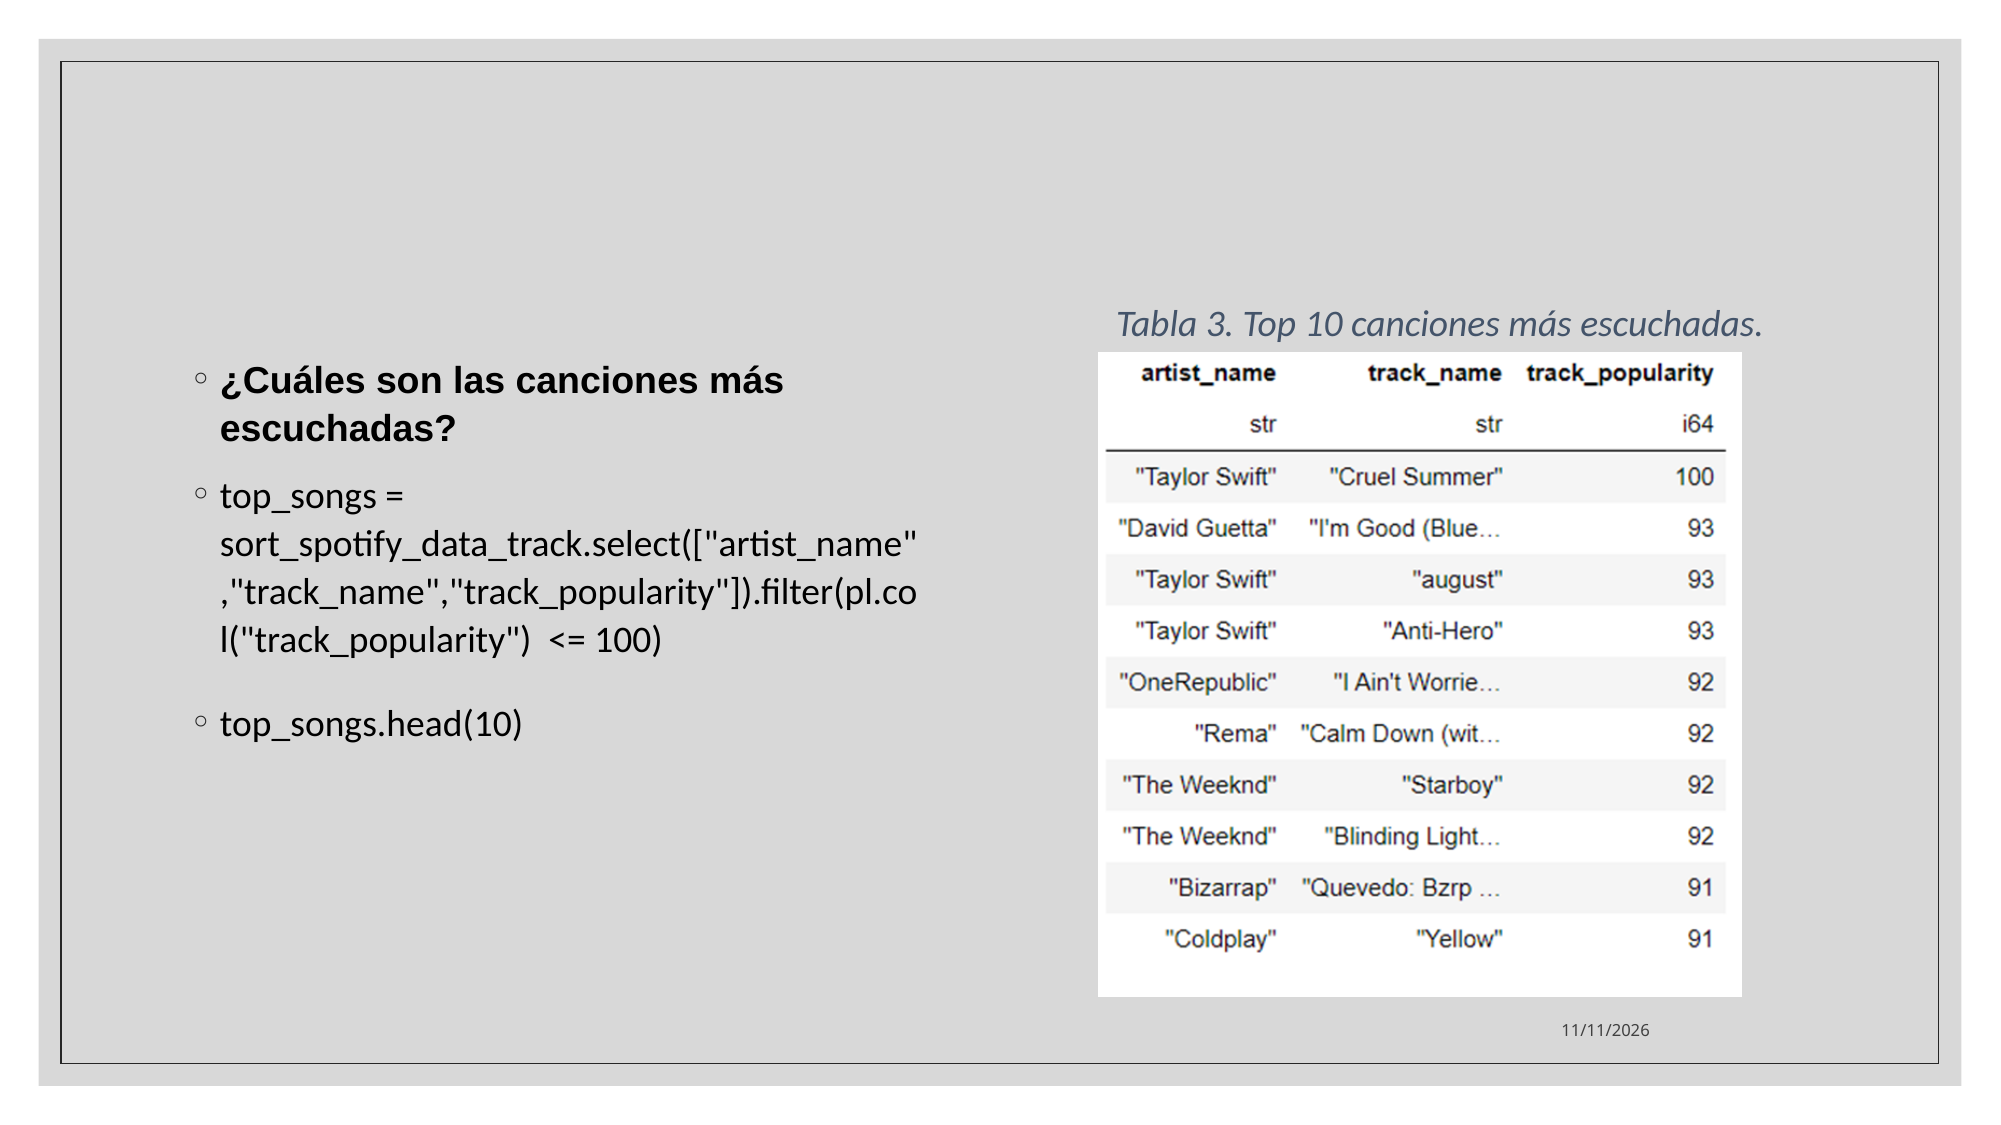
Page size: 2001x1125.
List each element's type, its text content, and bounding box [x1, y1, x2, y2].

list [1098, 352, 1742, 998]
list ¿Cuáles son las canciones más escuchadas? top_songs = sort_spotify_data_track.select(["artist_name","track_name","track_popularity"]).filter(pl.col("track_popularity") <= 100) top_songs.head(10) [174, 345, 940, 960]
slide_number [1190, 1005, 1665, 1050]
text_box Tabla 3. Top 10 canciones más escuchadas. [939, 291, 1941, 352]
